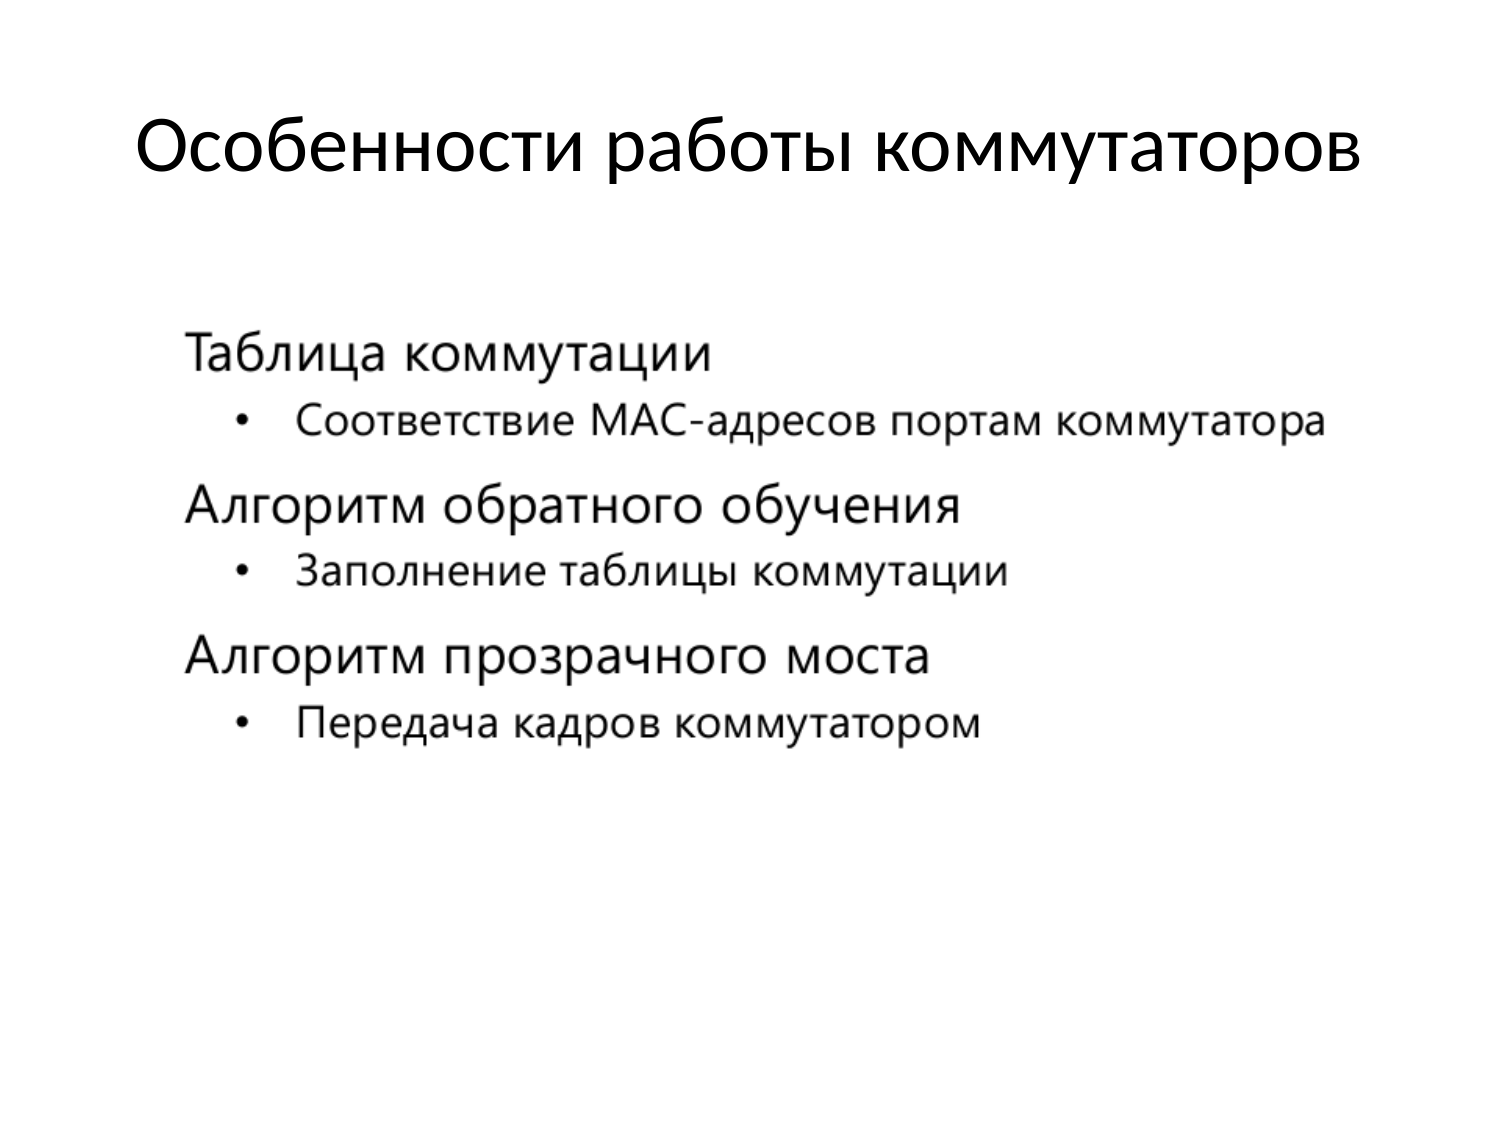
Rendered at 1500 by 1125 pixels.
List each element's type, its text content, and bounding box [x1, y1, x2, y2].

title Особенности работы коммутаторов [75, 45, 1425, 233]
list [124, 274, 1371, 838]
